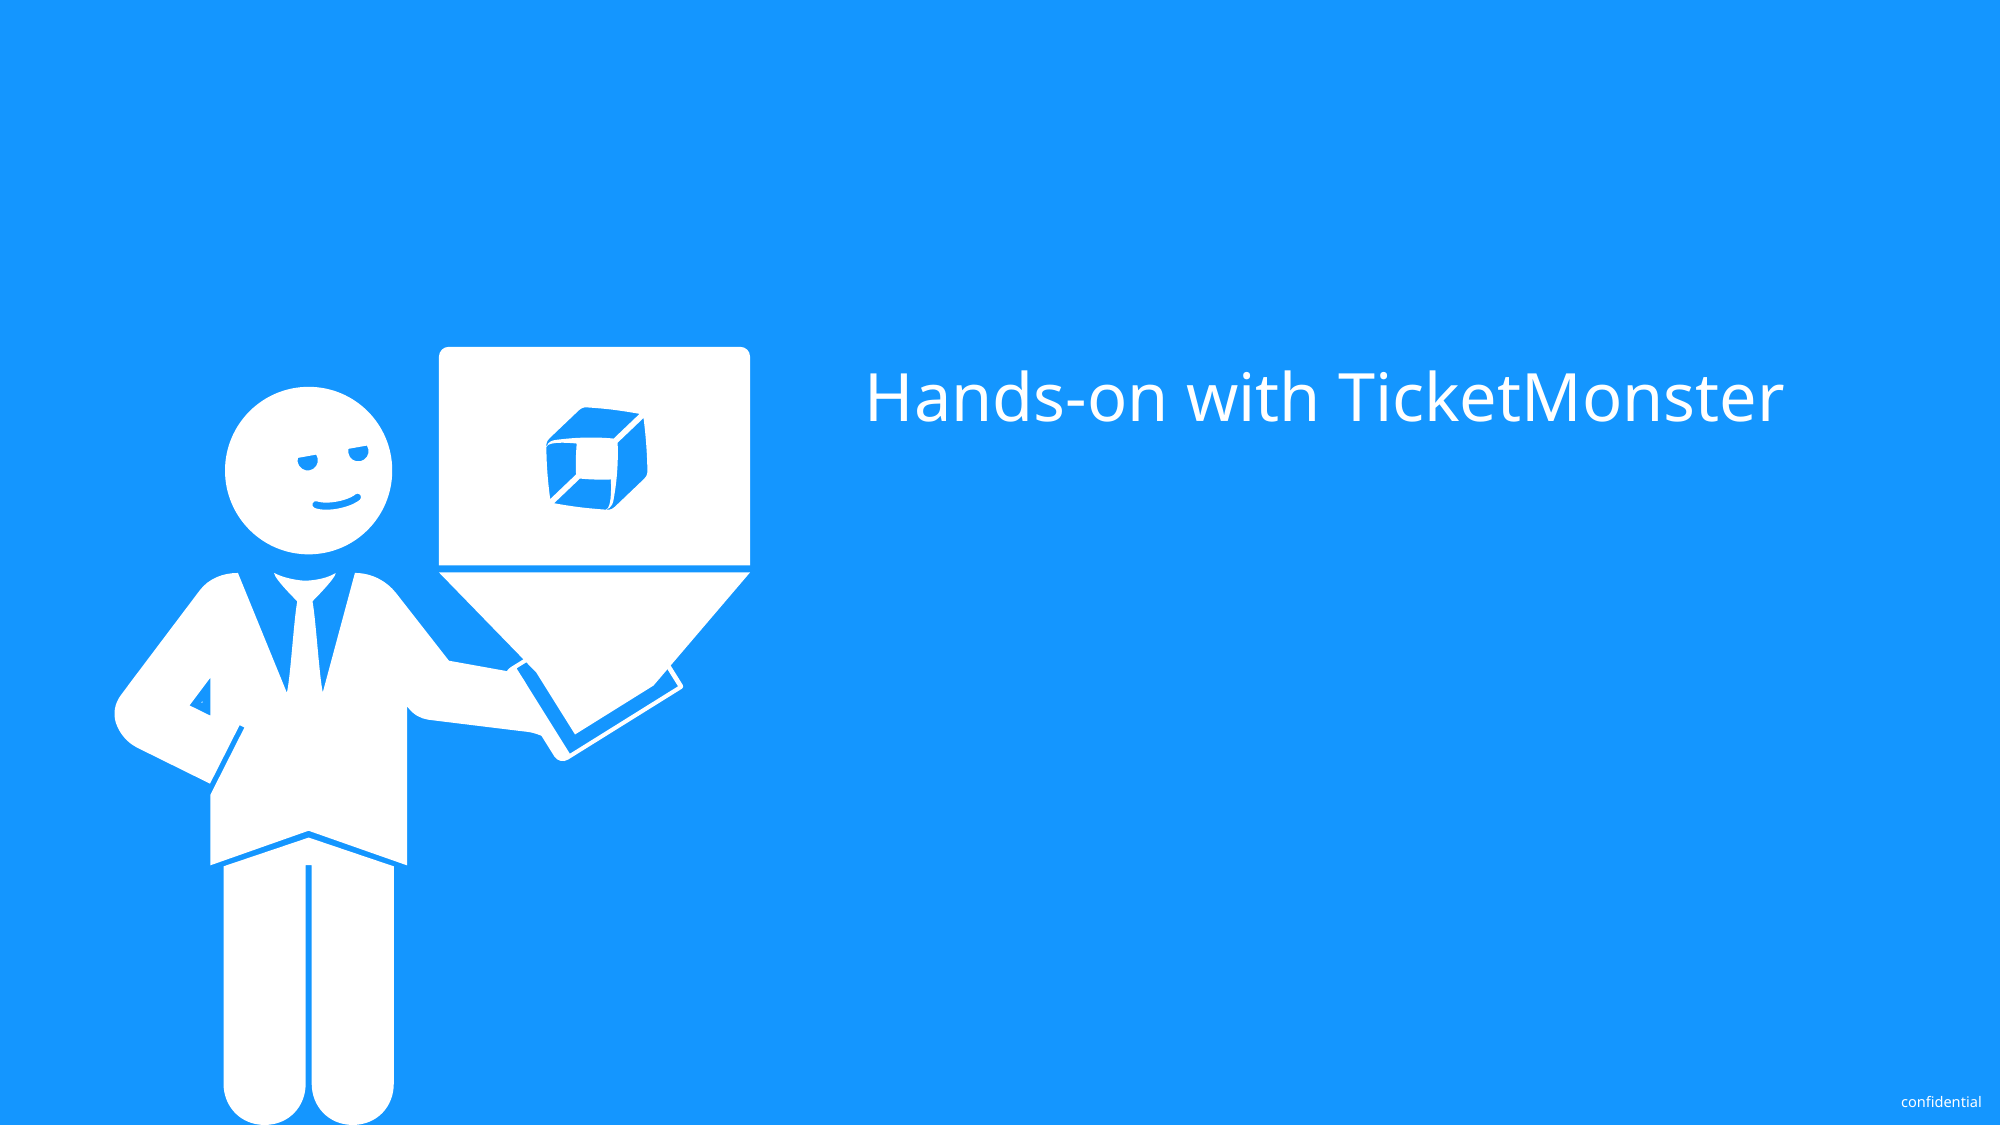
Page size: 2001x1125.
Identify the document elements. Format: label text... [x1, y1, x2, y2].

title Hands-on with TicketMonster [864, 338, 1886, 770]
